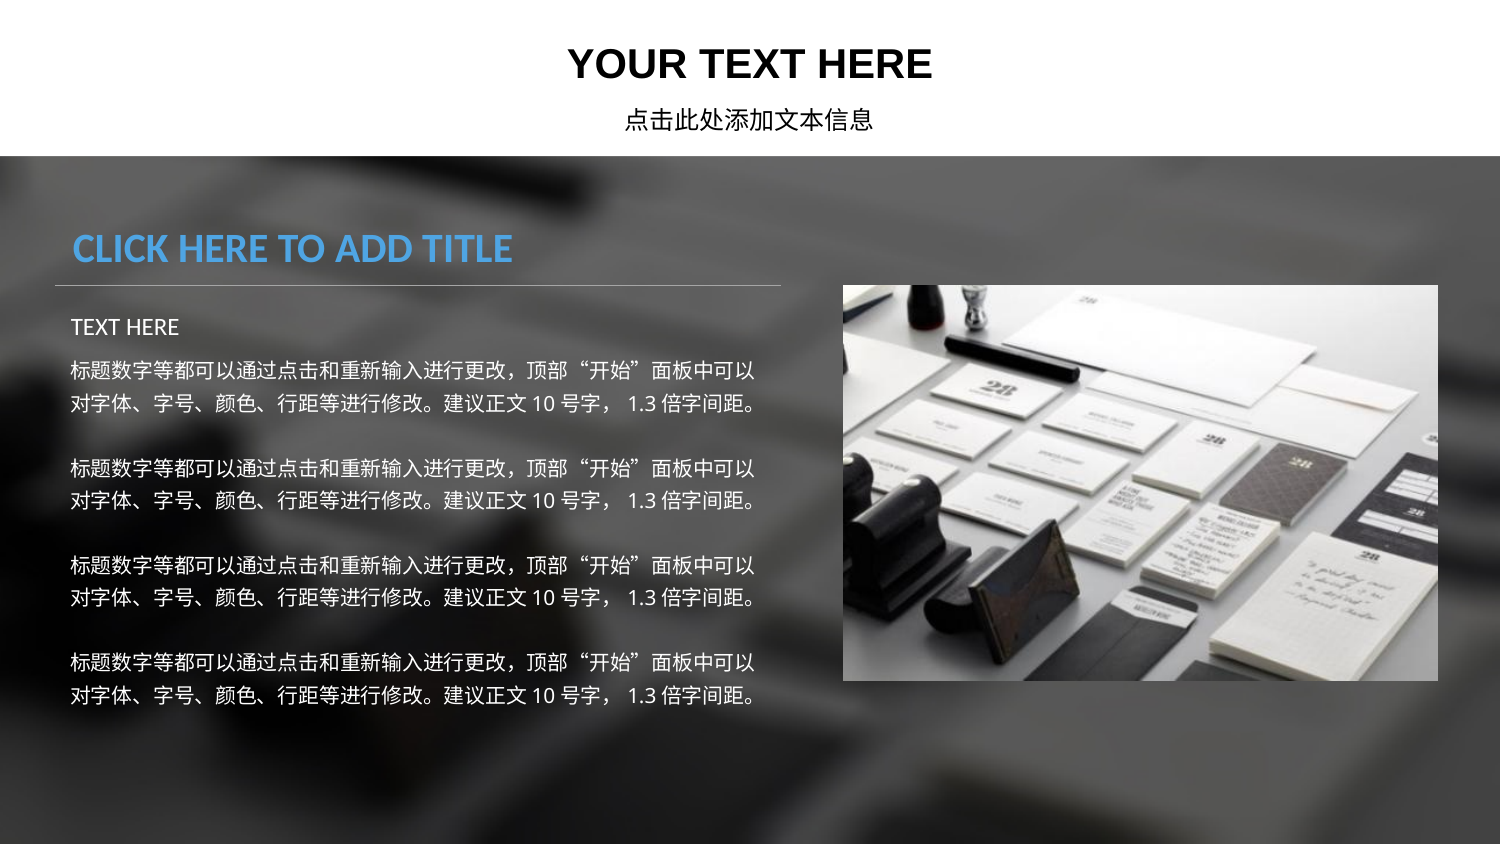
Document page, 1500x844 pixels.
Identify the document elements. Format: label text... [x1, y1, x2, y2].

text_box CLICK HERE TO ADD TITLE [58, 213, 529, 279]
text_box 标题数字等都可以通过点击和重新输入进行更改，顶部“开始”面板中可以对字体、字号、颜色、行距等进行修改。建议正文10号字，1.3倍字间距。 标题数字等都可以通过点击和重新输入进行更改，顶部“开始”面板中可以对字体、字号、颜色、行距等进行修改。建议正文10号字，1.3倍字间距。 标题数字等都可以通过点击和重新输入进行更改，顶部“开始”面板中可以对字体、字号、颜色、行距等进行修改。建议正文10号字，1.3倍字间距。 标题数字等都可以通过点击和重新输入进行更改，顶部“开始”面板中可以对字体、字号、颜色、行距等进行修改。建议正文10号字，1.3倍字间距。 [55, 343, 782, 715]
text_box TEXT HERE [56, 303, 195, 343]
list YOUR TEXT HERE [462, 26, 1038, 95]
list 点击此处添加文本信息 [462, 95, 1038, 148]
picture [0, 157, 1500, 844]
